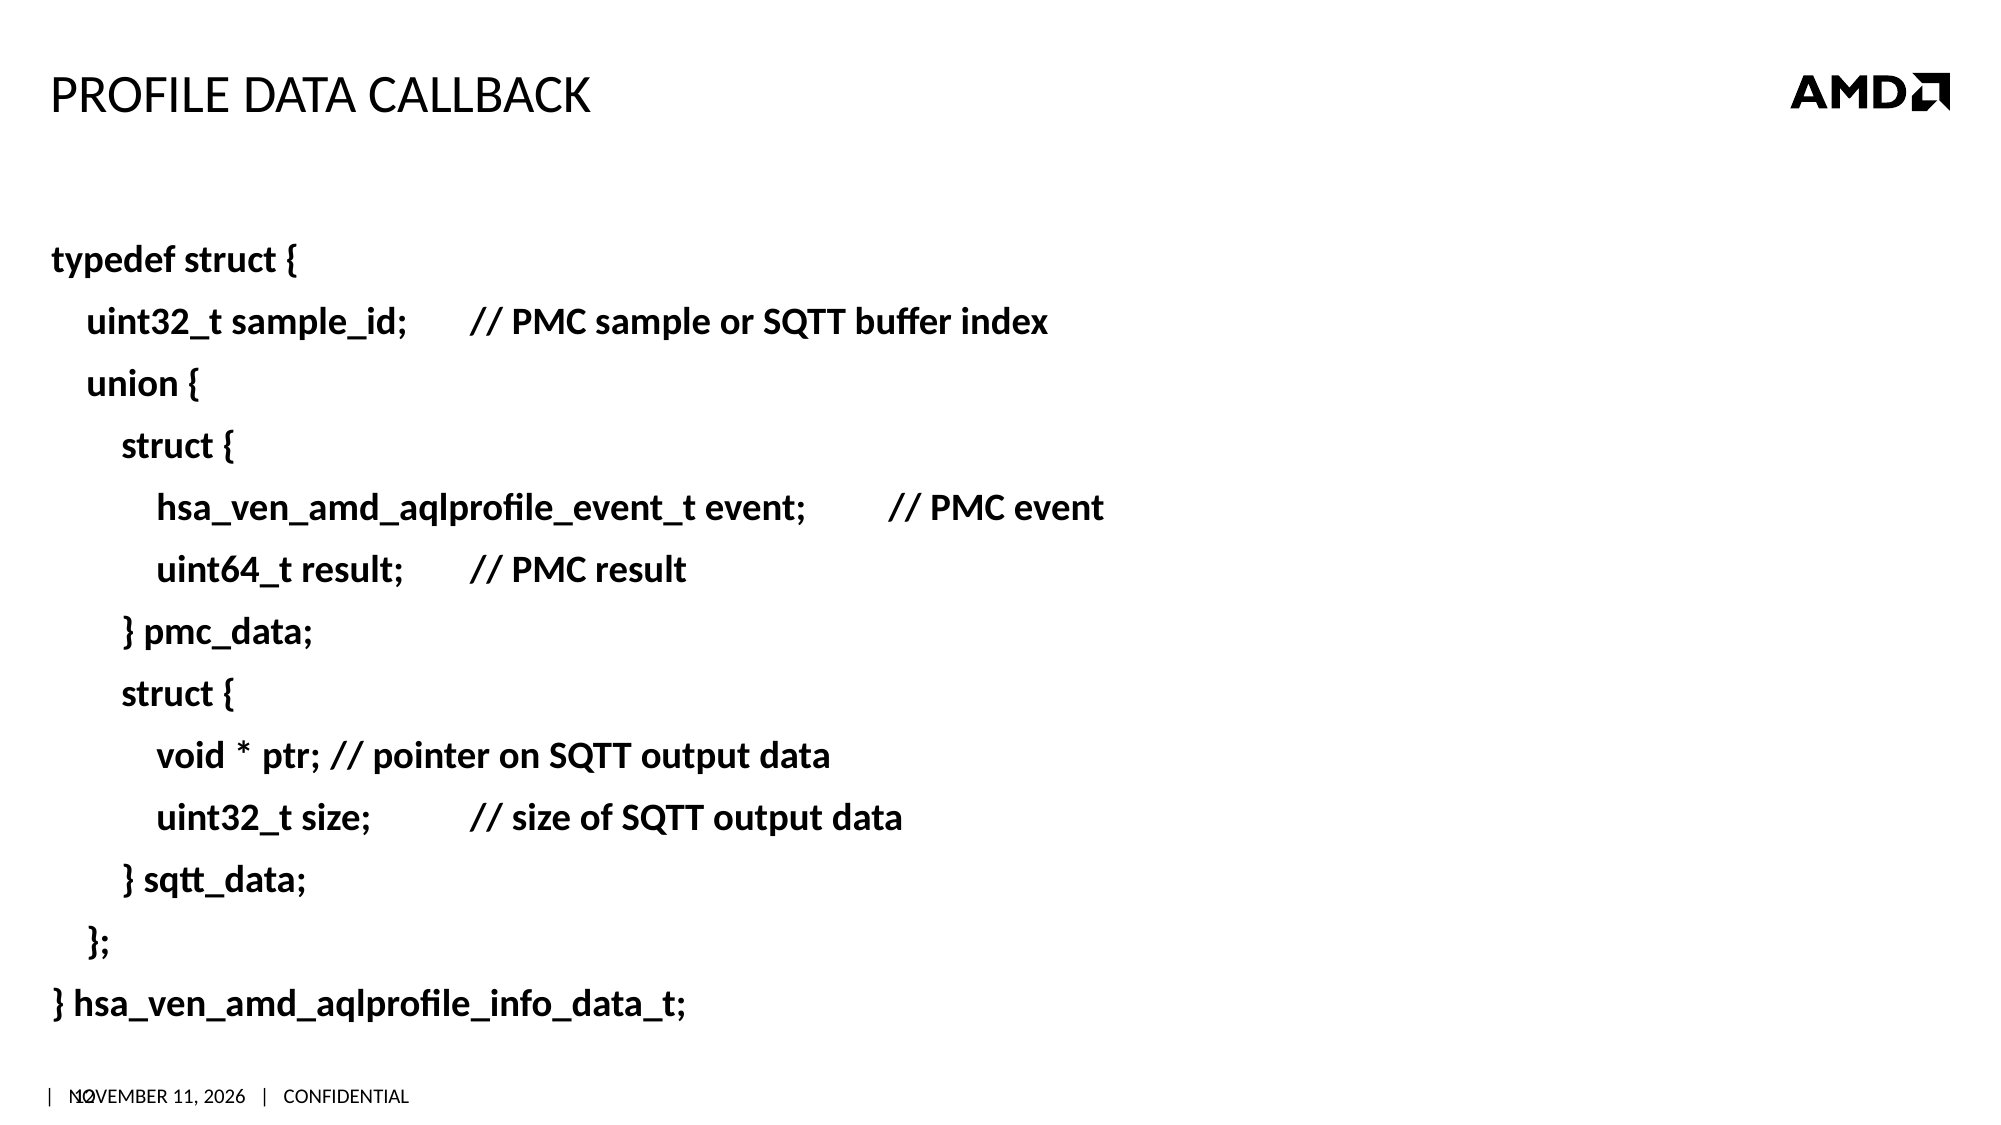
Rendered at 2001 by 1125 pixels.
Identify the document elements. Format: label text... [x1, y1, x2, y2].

list typedef struct { uint32_t sample_id; // PMC sample or SQTT buffer index union { struct { hsa_ven_amd_aqlprofile_event_t event; // PMC event uint64_t result; // PMC result } pmc_data; struct { void * ptr; // pointer on SQTT output data uint32_t size; // size of SQTT output data } sqtt_data; }; } hsa_ven_amd_aqlprofile_info_data_t; [51, 226, 1912, 1037]
title Profile data callback [50, 45, 1761, 124]
